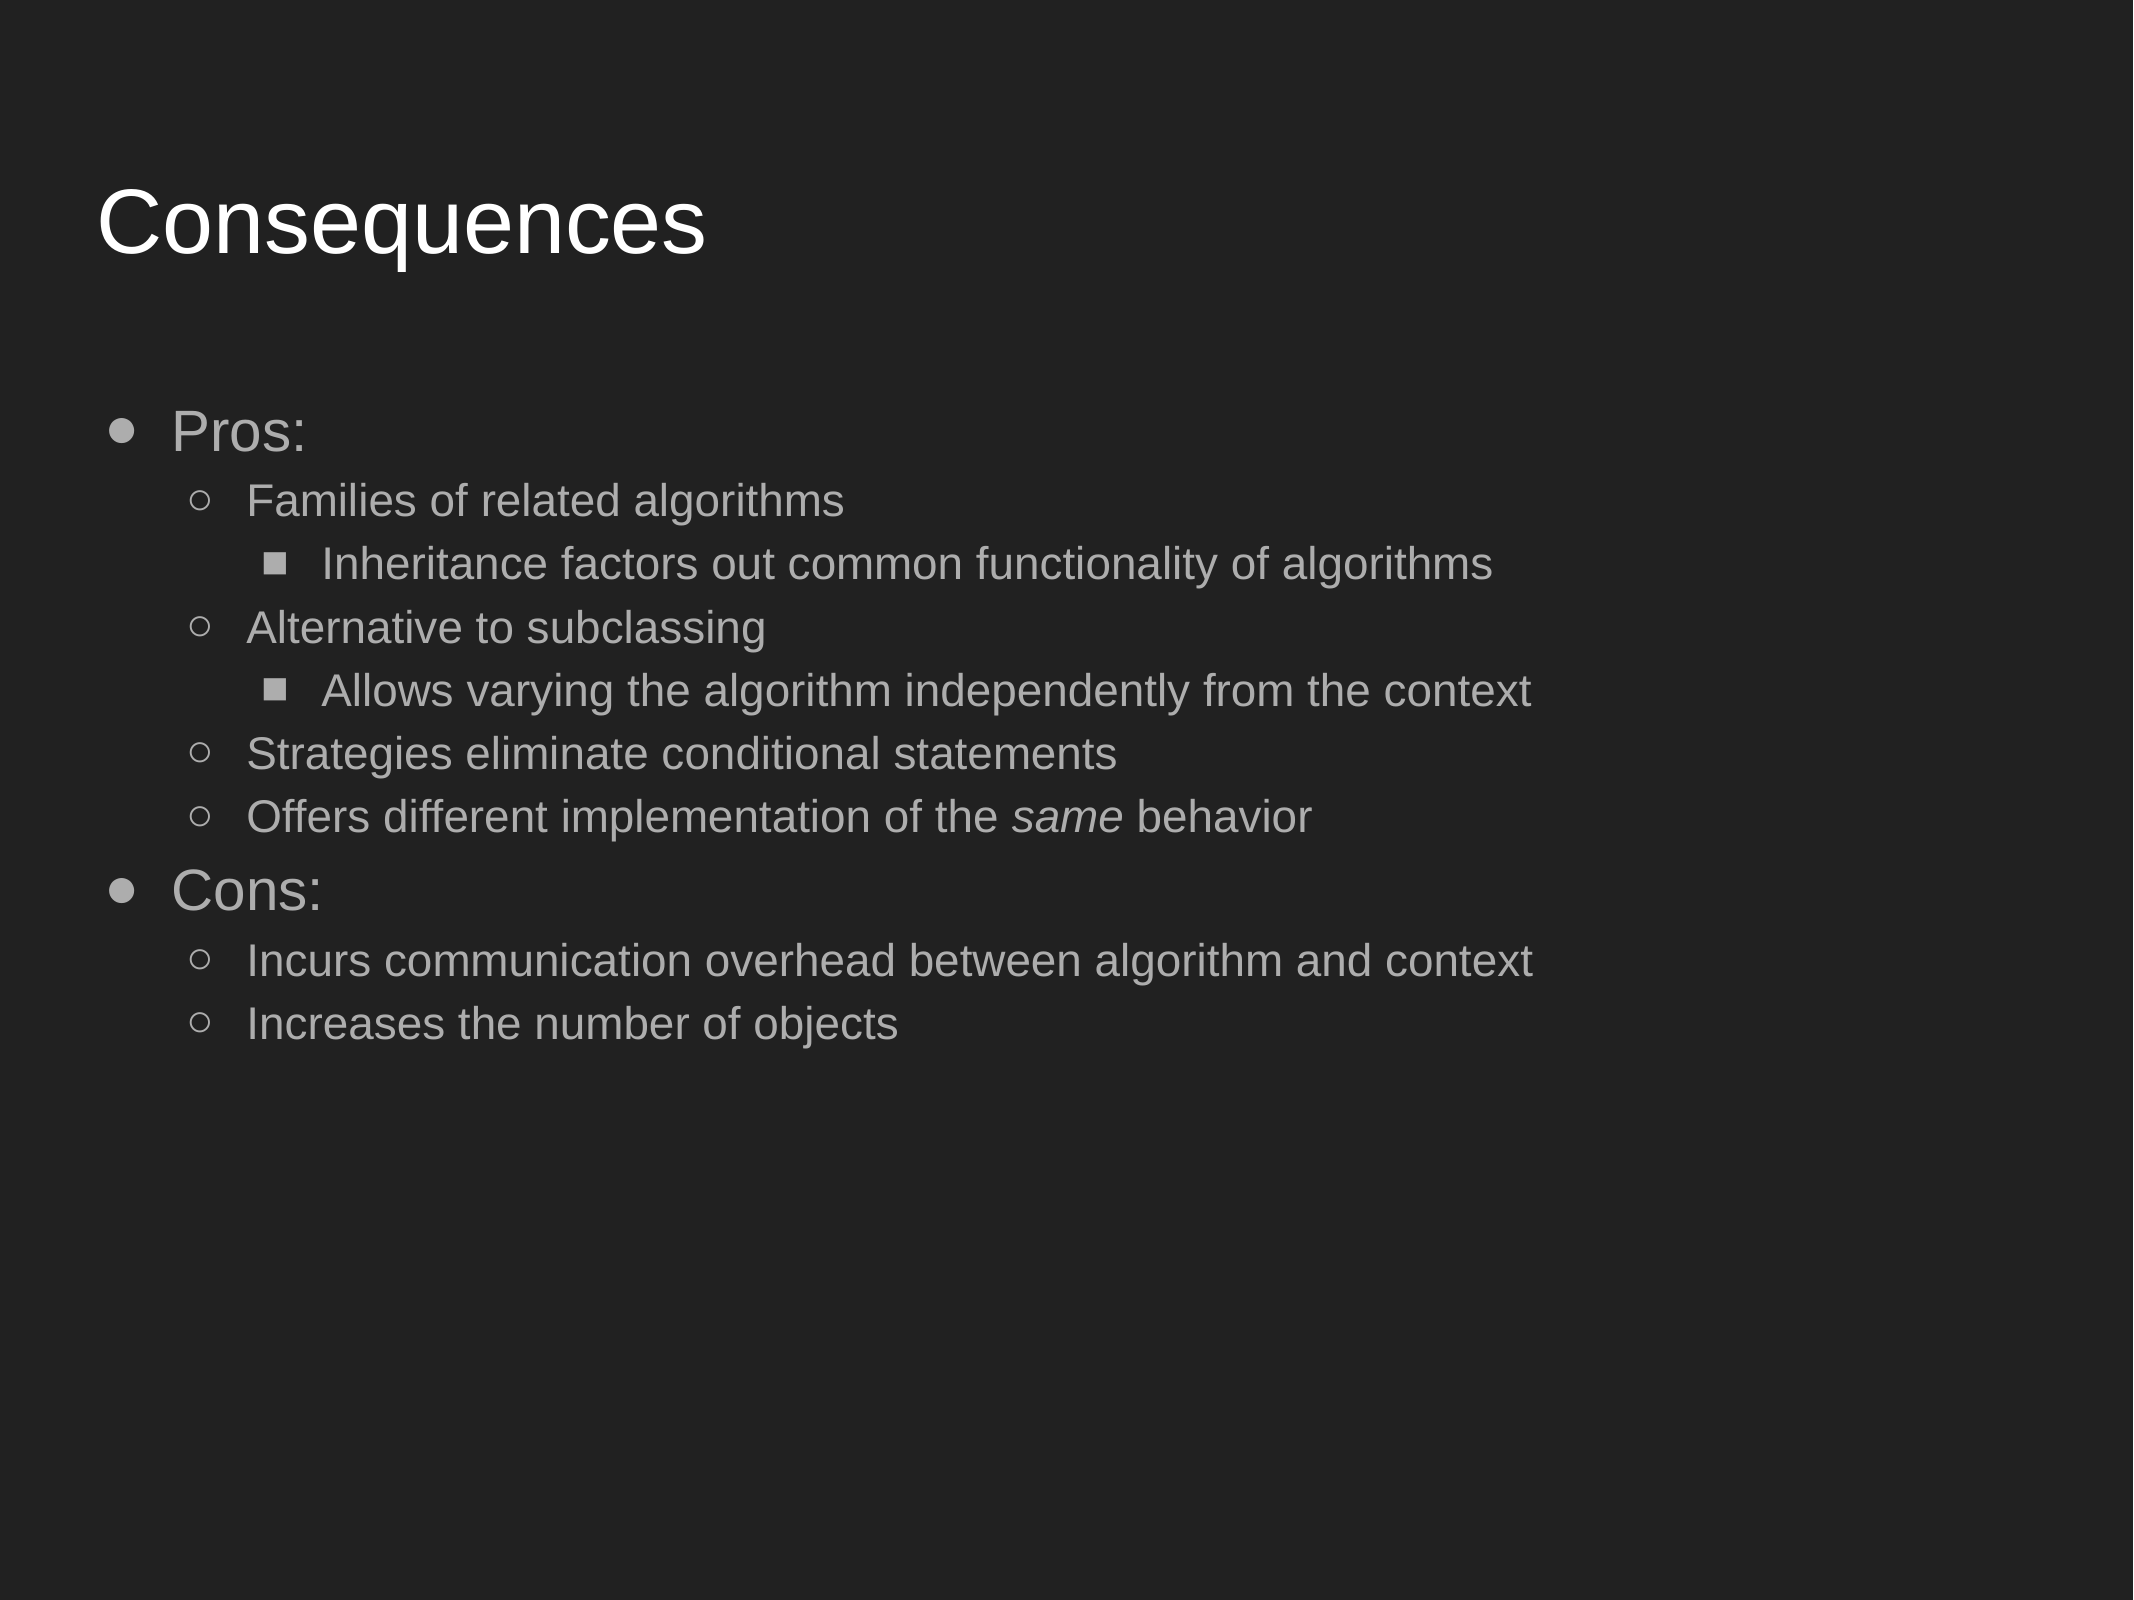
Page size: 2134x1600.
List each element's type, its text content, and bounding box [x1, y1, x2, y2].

list Pros: Families of related algorithms Inheritance factors out common functionality of algorithms Alternative to subclassing Allows varying the algorithm independently from the context Strategies eliminate conditional statements Offers different implementation of the same behavior Cons: Incurs communication overhead between algorithm and context Increases the number of objects [72, 358, 2061, 1422]
title Consequences [72, 138, 2061, 317]
